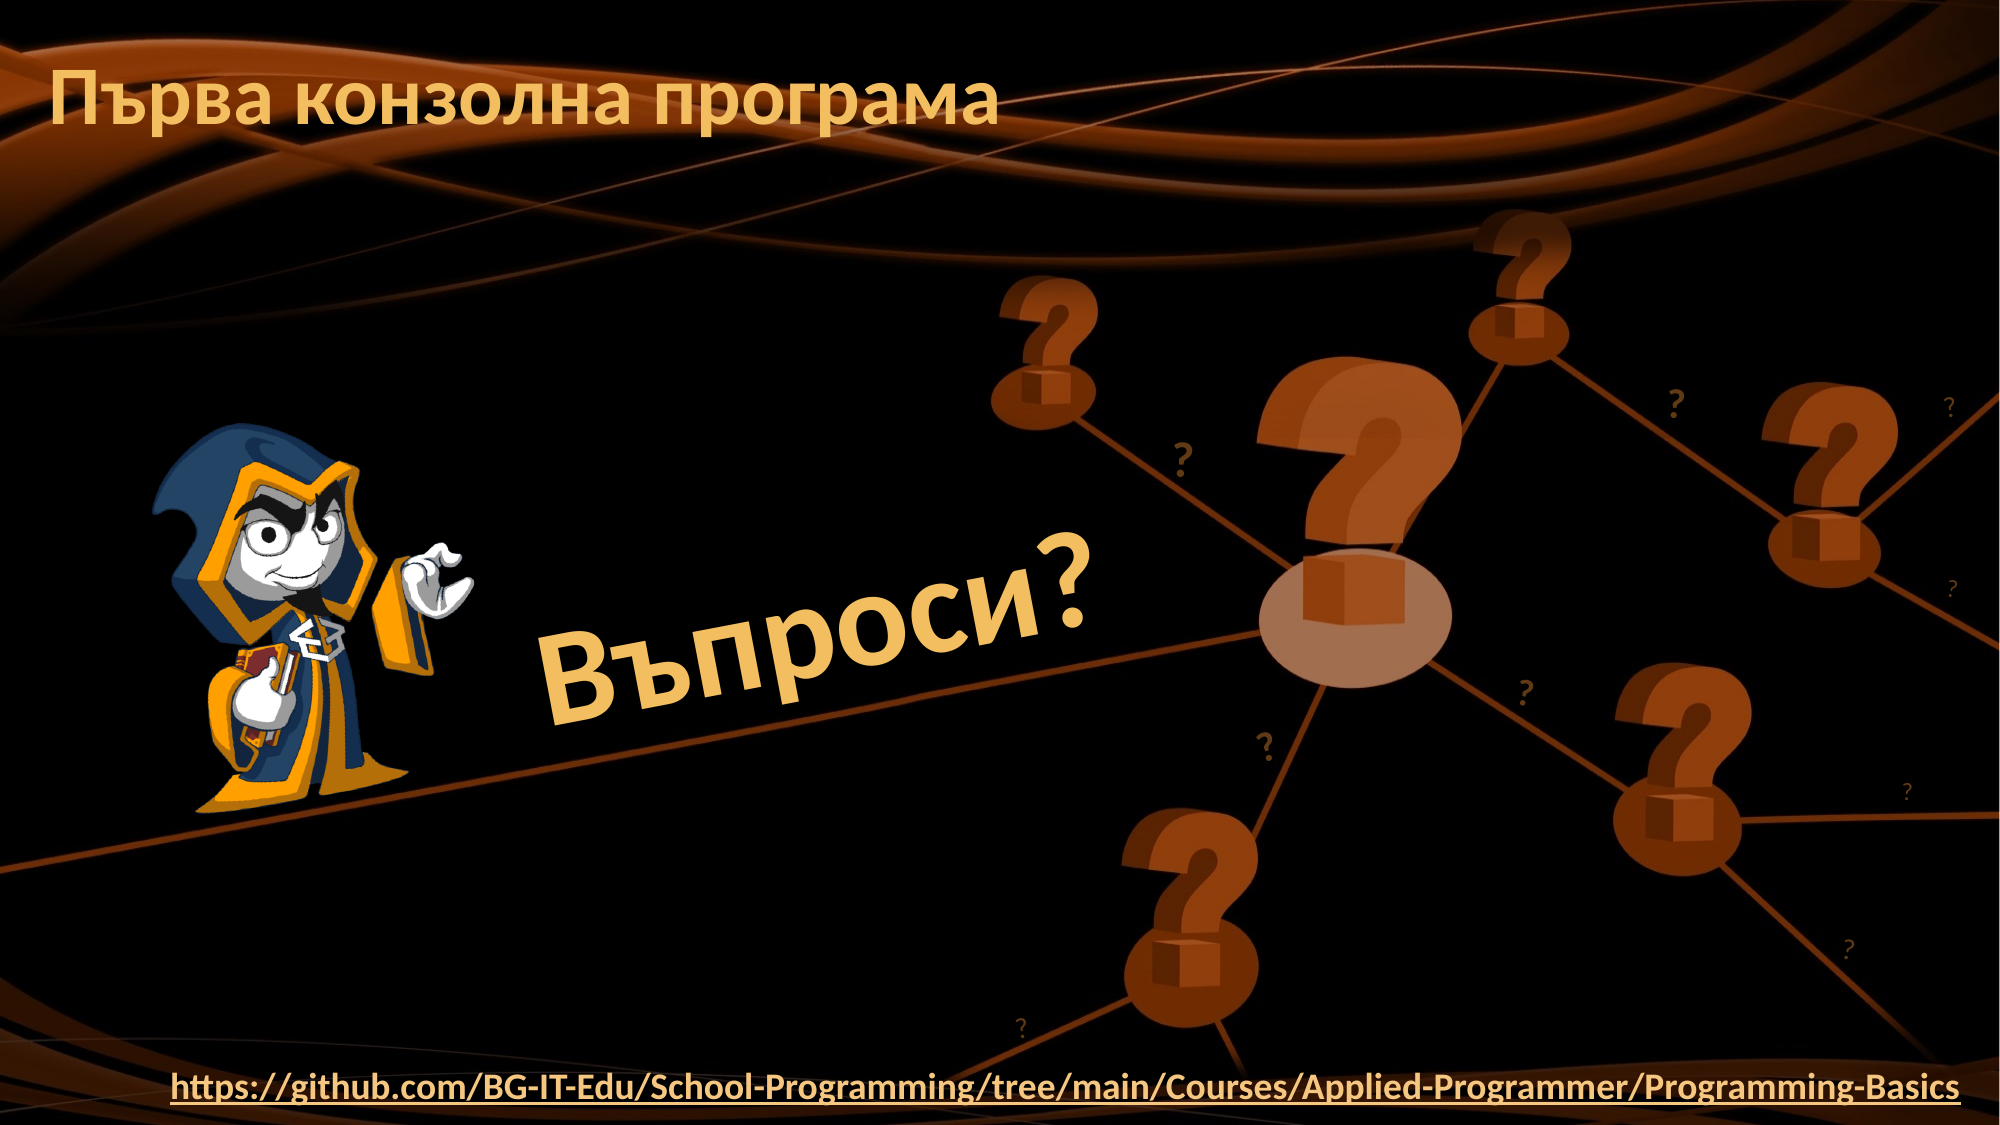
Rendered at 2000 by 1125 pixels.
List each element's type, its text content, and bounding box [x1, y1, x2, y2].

title Първа конзолна програма [30, 6, 1971, 189]
text_box https://github.com/BG-IT-Edu/School-Programming/tree/main/Courses/Applied-Programmer/Programming-Basics [155, 1054, 1996, 1115]
picture [0, 0, 2000, 1125]
